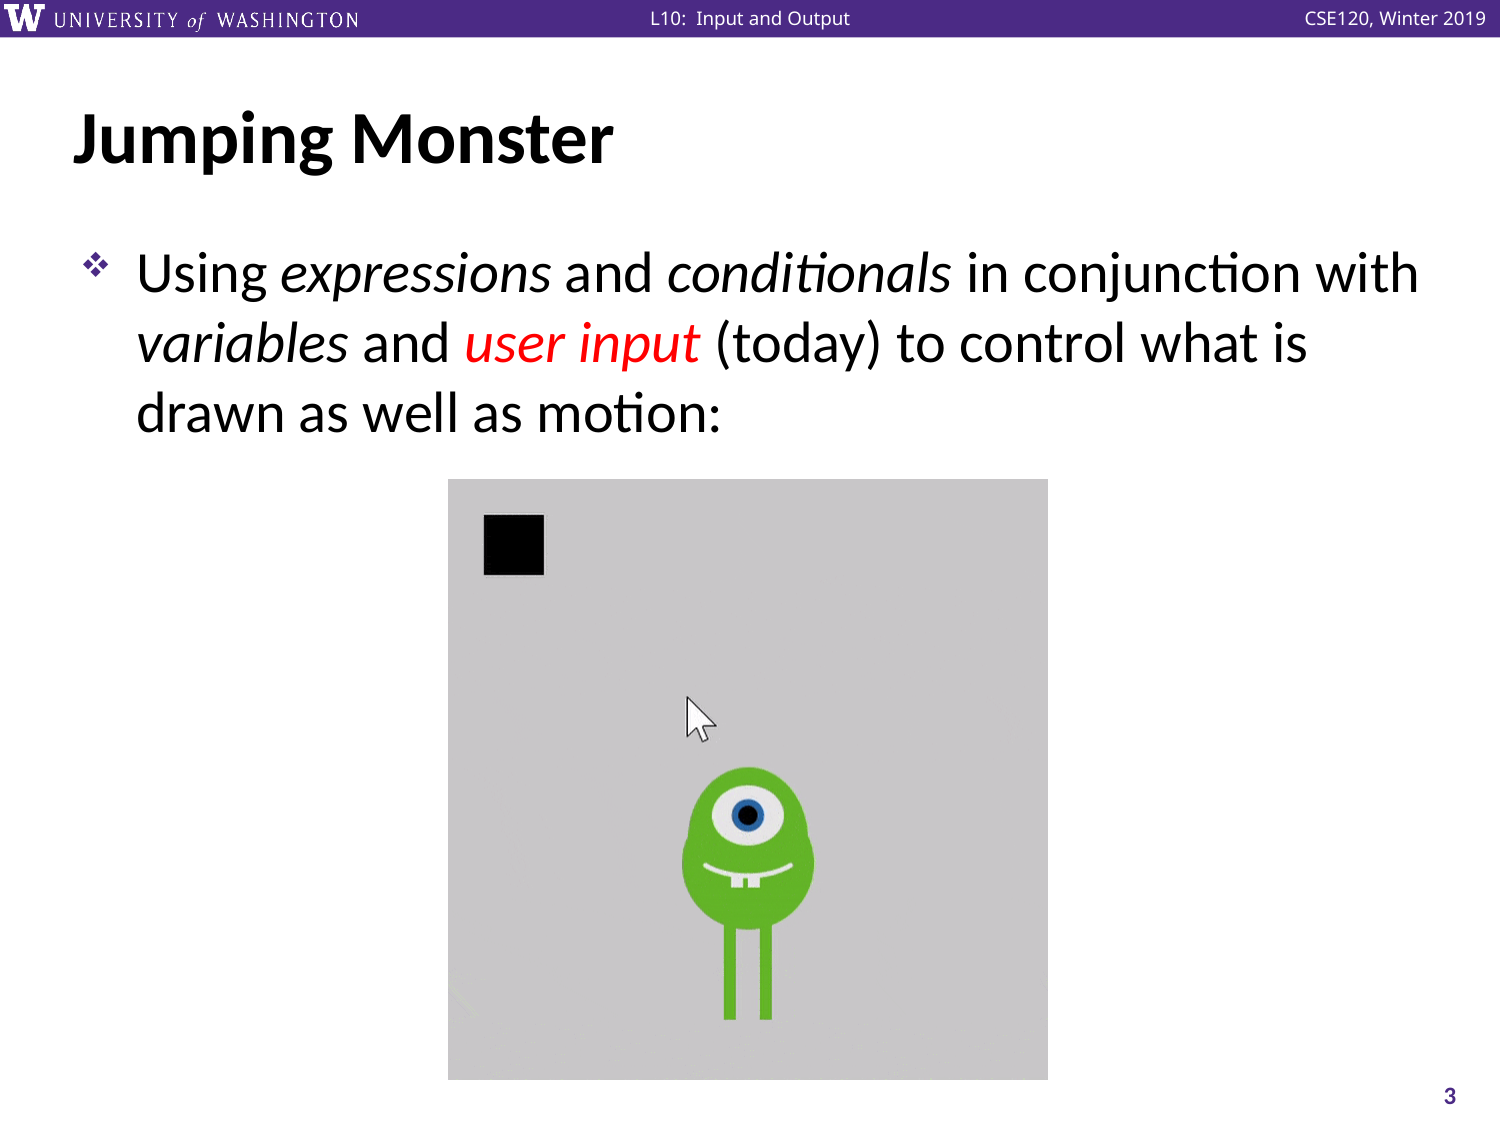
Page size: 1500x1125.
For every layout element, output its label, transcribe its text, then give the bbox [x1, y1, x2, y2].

picture [447, 479, 1049, 1081]
list Using expressions and conditionals in conjunction with variables and user input (today) to control what is drawn as well as motion: [64, 226, 1438, 1043]
slide_number 3 [1400, 1065, 1500, 1125]
title Jumping Monster [58, 71, 1438, 197]
picture [4, 4, 358, 32]
